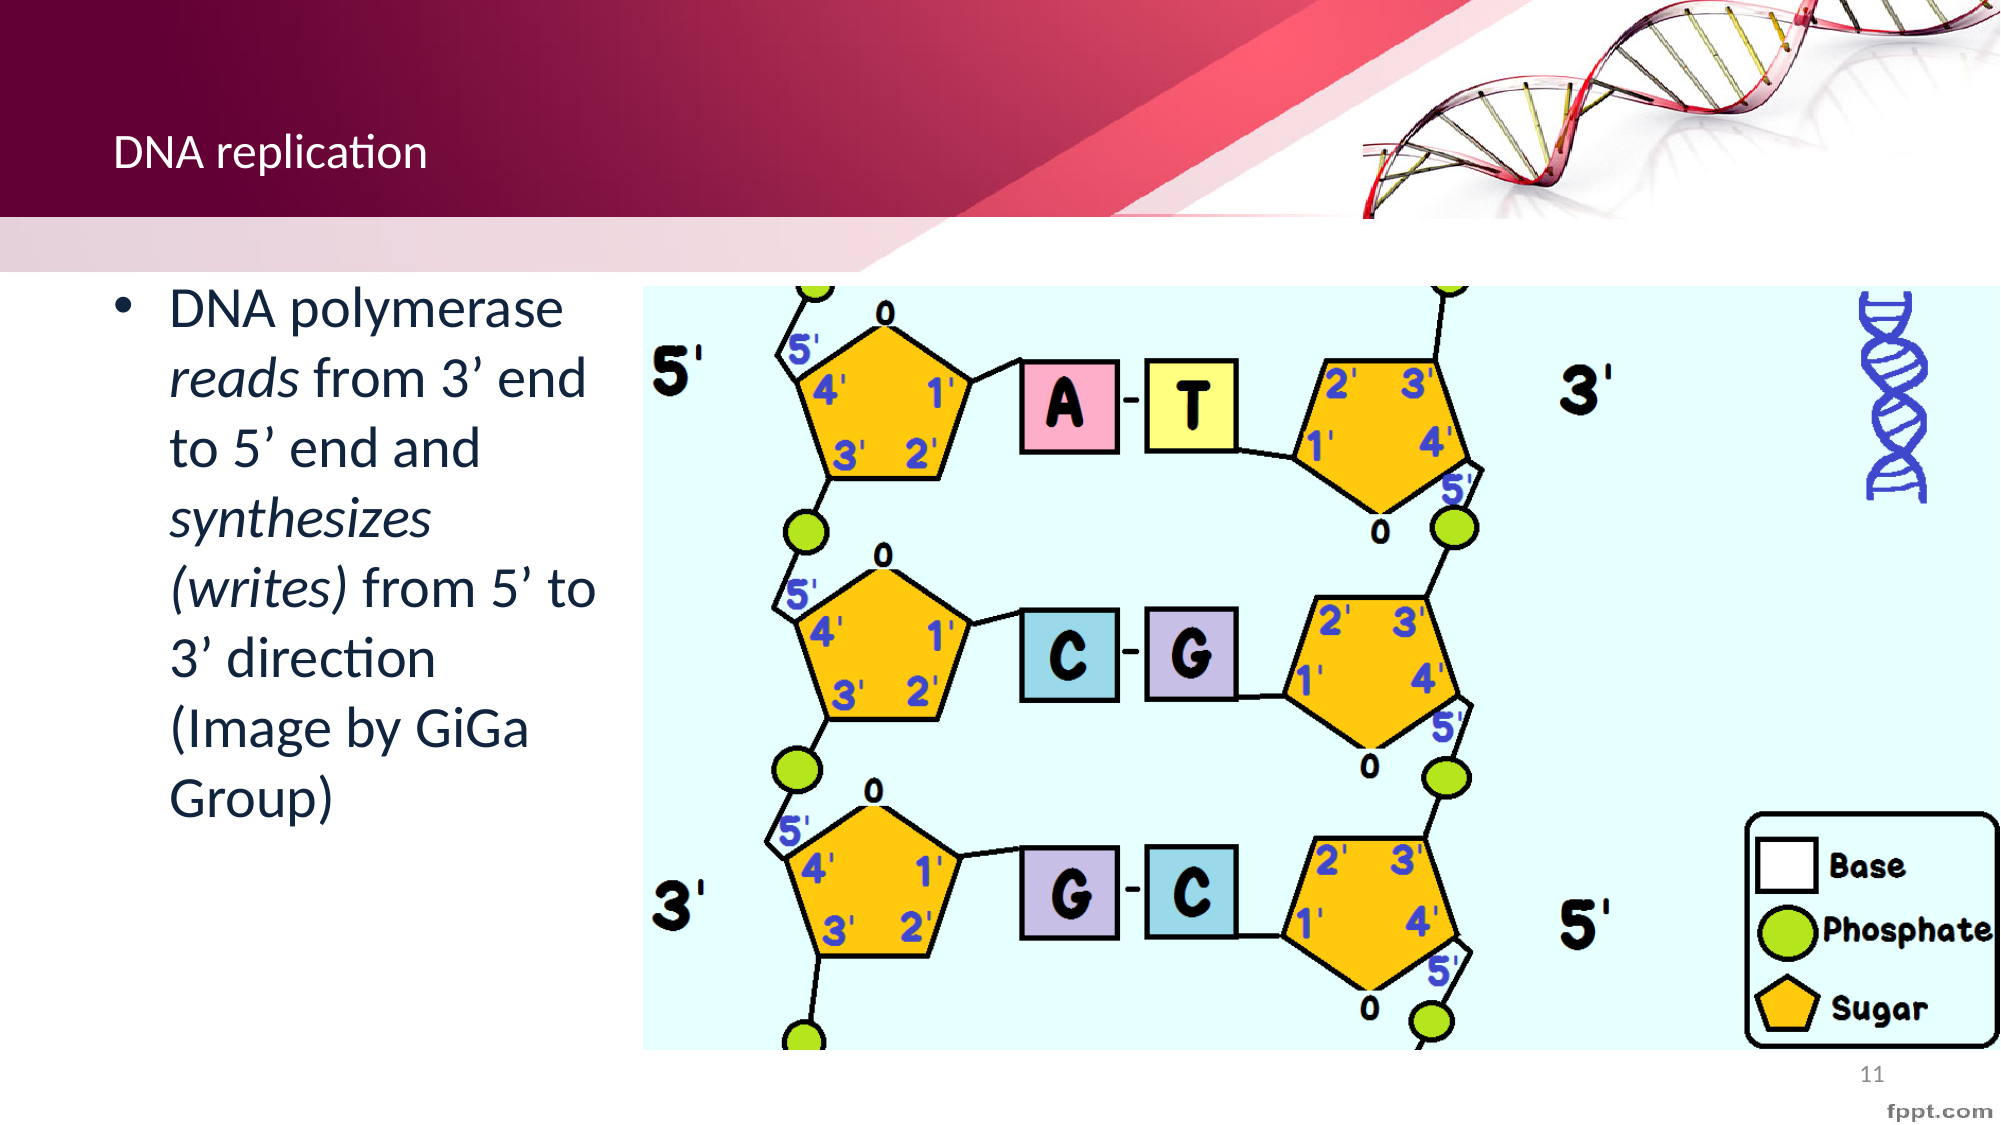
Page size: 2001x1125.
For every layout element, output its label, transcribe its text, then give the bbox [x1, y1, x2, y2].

title DNA replication [98, 111, 1899, 187]
list DNA polymerase reads from 3’ end to 5’ end and synthesizes (writes) from 5’ to 3’ direction (Image by GiGa Group) [98, 261, 625, 1043]
picture [0, 0, 2001, 1125]
slide_number 11 [1433, 1058, 1900, 1103]
